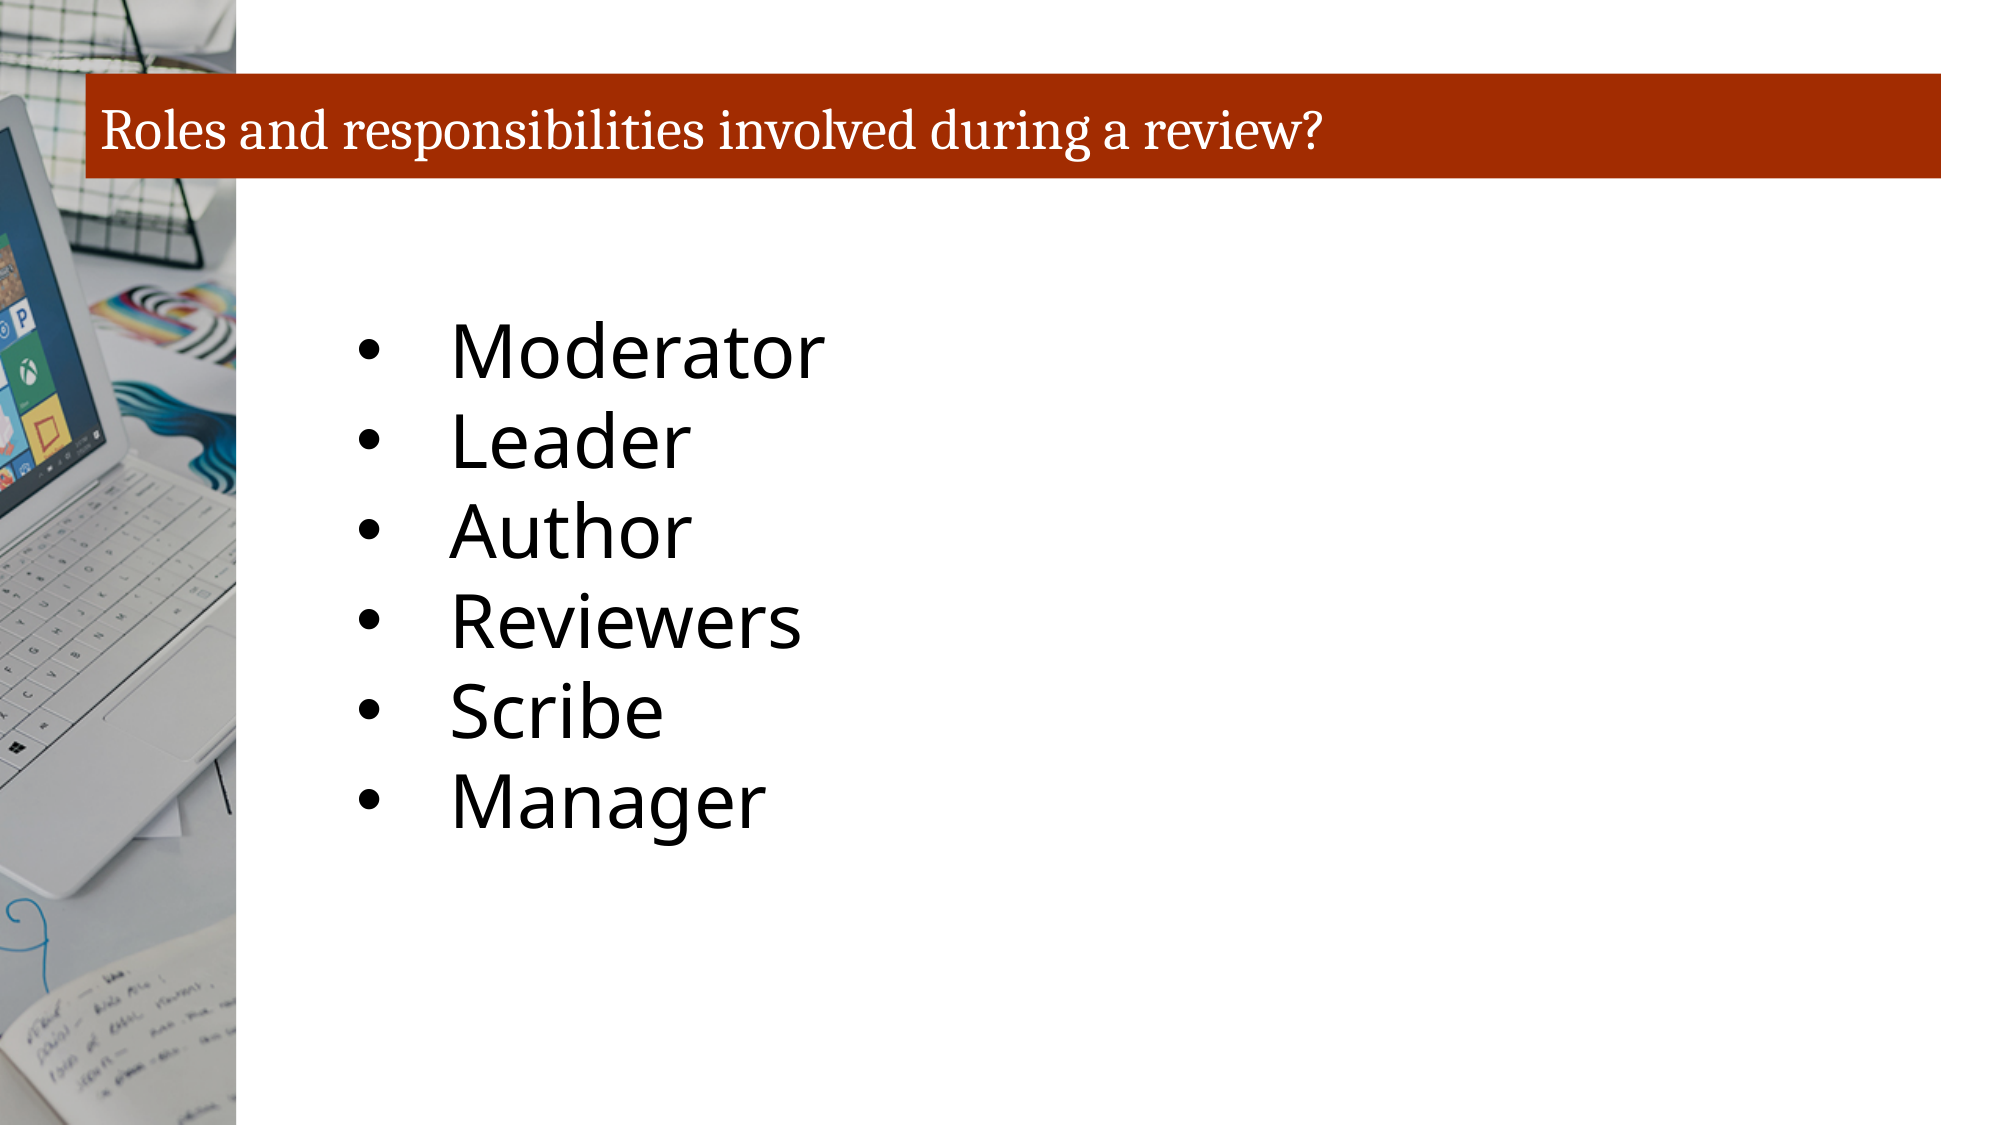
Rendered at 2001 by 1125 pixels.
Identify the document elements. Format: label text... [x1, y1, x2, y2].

list Moderator Leader Author Reviewers Scribe Manager [341, 296, 1686, 786]
title Roles and responsibilities involved during a review? [85, 73, 1941, 179]
picture [0, 0, 237, 1125]
